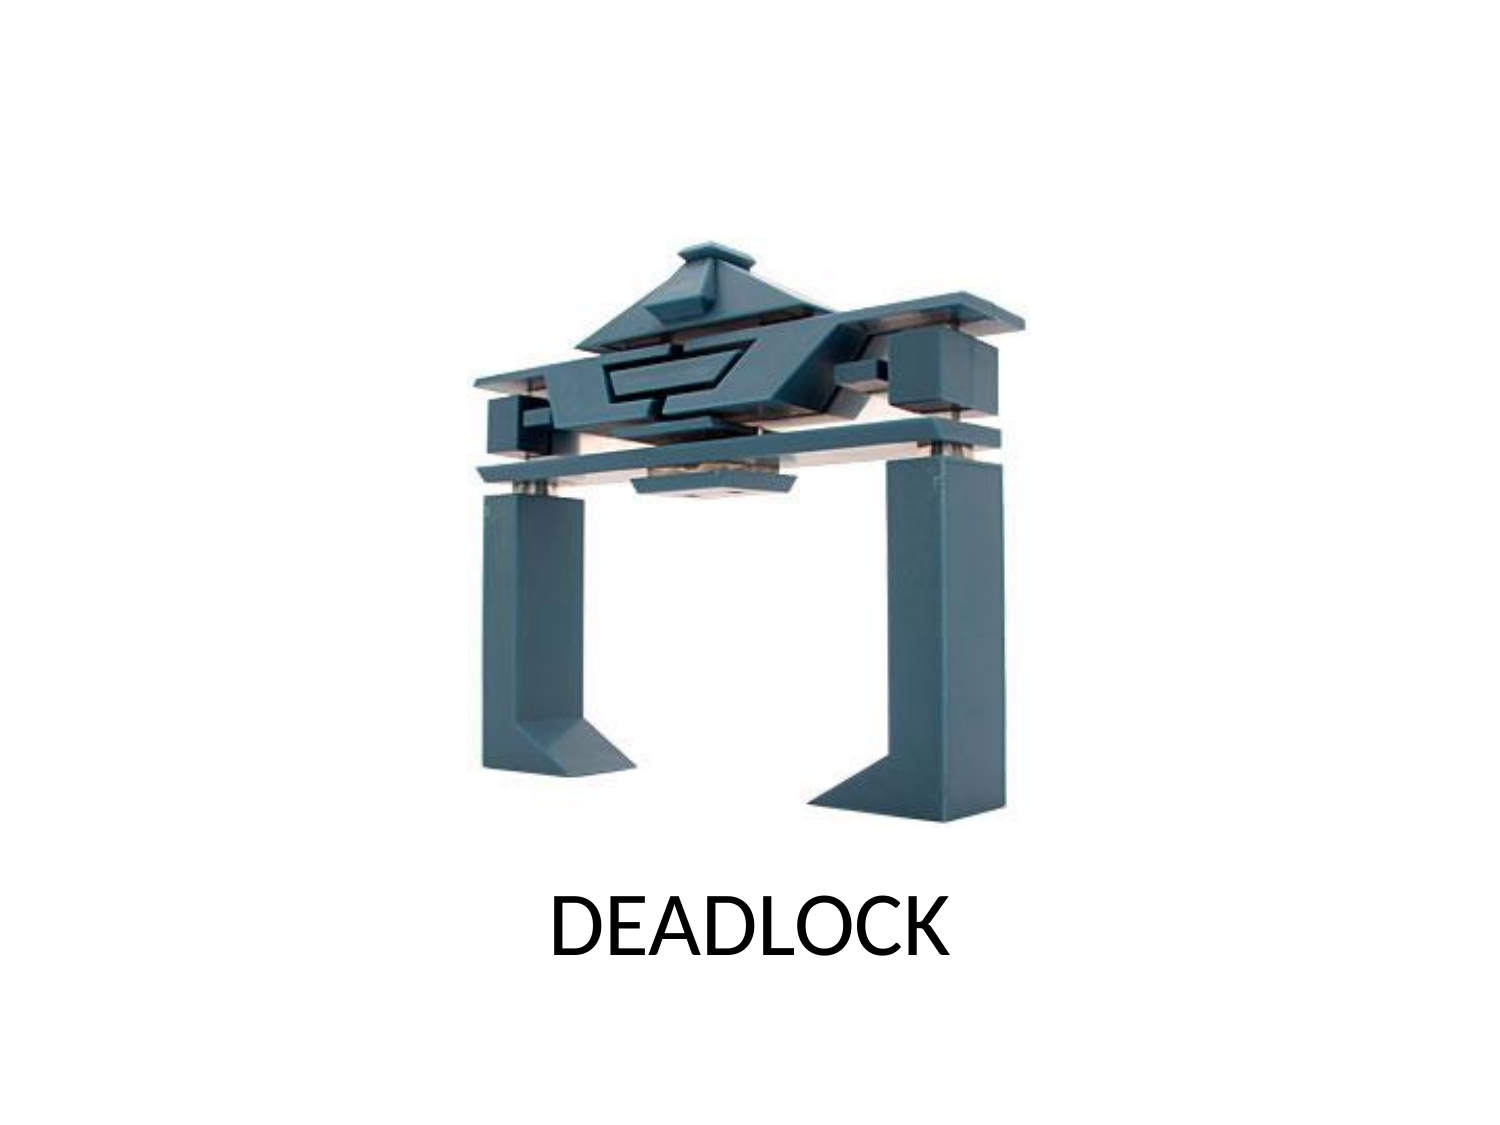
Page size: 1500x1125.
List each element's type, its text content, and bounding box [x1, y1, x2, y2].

title DEADLOCK [75, 825, 1425, 1013]
picture [467, 237, 1031, 828]
